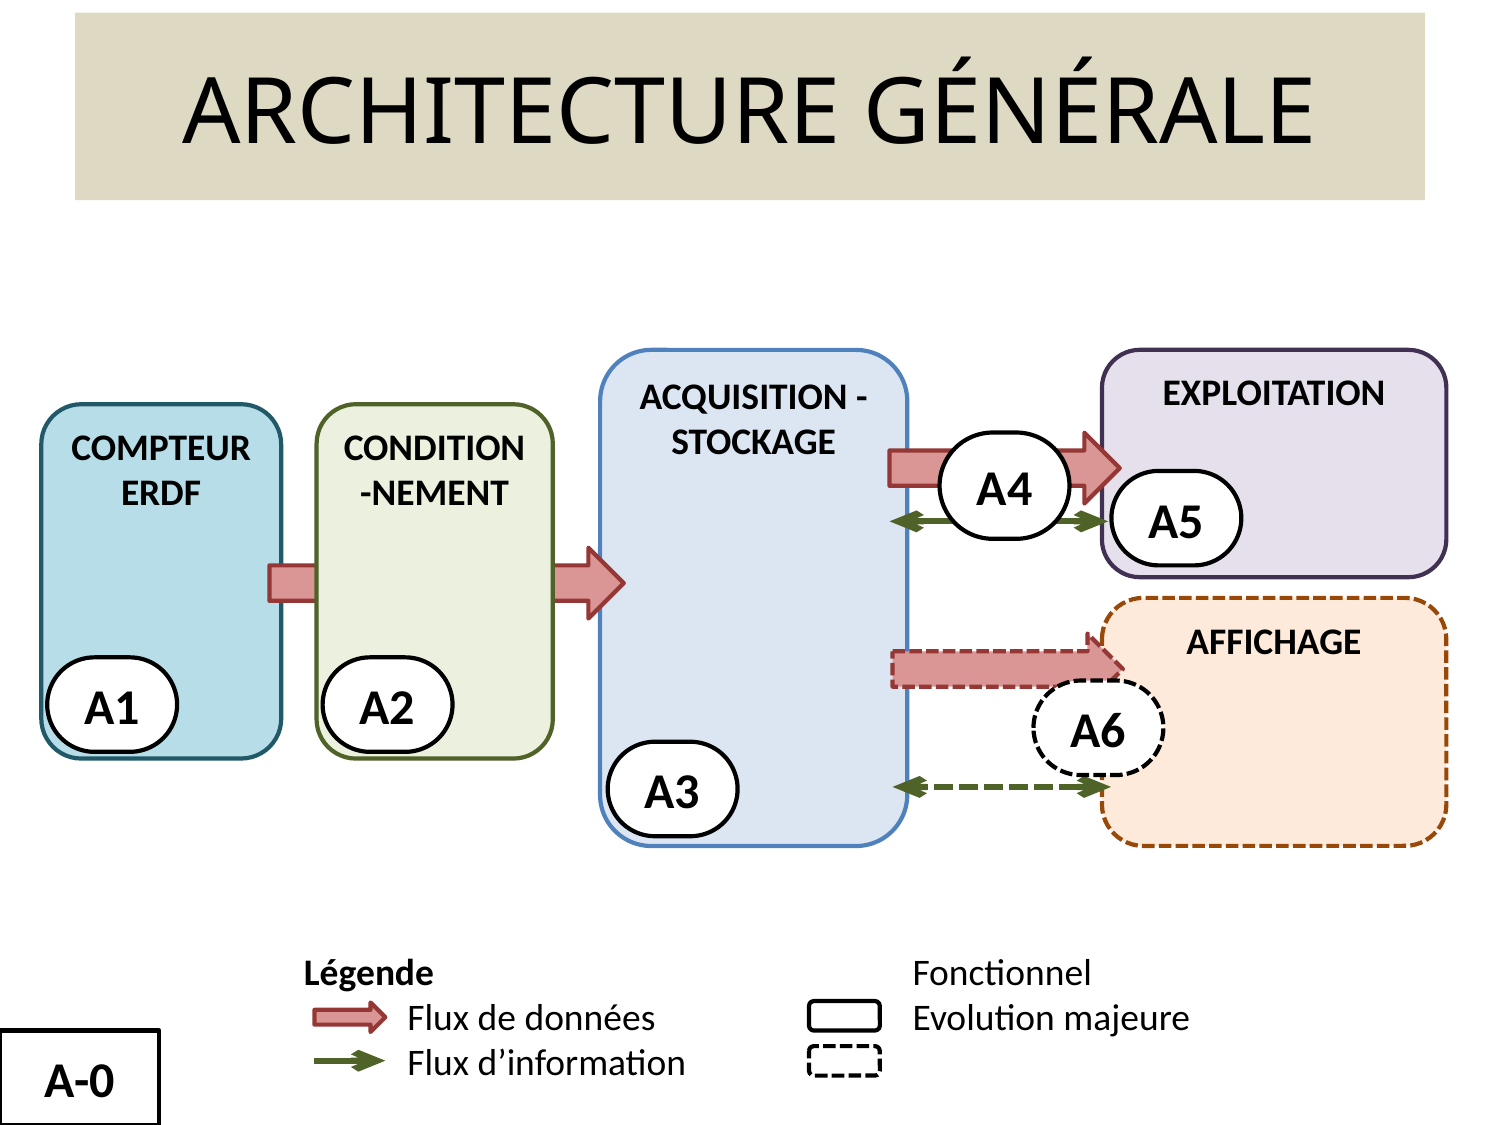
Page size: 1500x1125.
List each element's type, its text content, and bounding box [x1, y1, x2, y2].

text_box A2 [320, 655, 455, 754]
text_box EXPLOITATION [1099, 347, 1449, 580]
text_box [267, 563, 314, 603]
text_box Légende Flux de données Flux d’information Fonctionnel Evolution majeure [289, 940, 1329, 1125]
text_box ACQUISITION - STOCKAGE [597, 347, 910, 849]
text_box [806, 998, 882, 1033]
text_box A6 [1031, 678, 1166, 778]
text_box [555, 545, 626, 621]
text_box COMPTEUR ERDF [39, 402, 284, 761]
text_box A3 [605, 739, 740, 839]
text_box [806, 1044, 882, 1078]
text_box A-0 [0, 1028, 161, 1125]
text_box AFFICHAGE [1099, 595, 1449, 849]
text_box A5 [1109, 468, 1244, 568]
title ARCHITECTURE GÉNÉRALE [75, 12, 1425, 201]
text_box [890, 631, 1125, 689]
text_box A4 [937, 430, 1072, 520]
text_box [1058, 430, 1122, 506]
text_box A4 [958, 529, 1051, 541]
text_box A1 [45, 655, 180, 754]
text_box [312, 1000, 388, 1034]
text_box CONDITION-NEMENT [314, 402, 555, 761]
text_box [887, 448, 951, 488]
